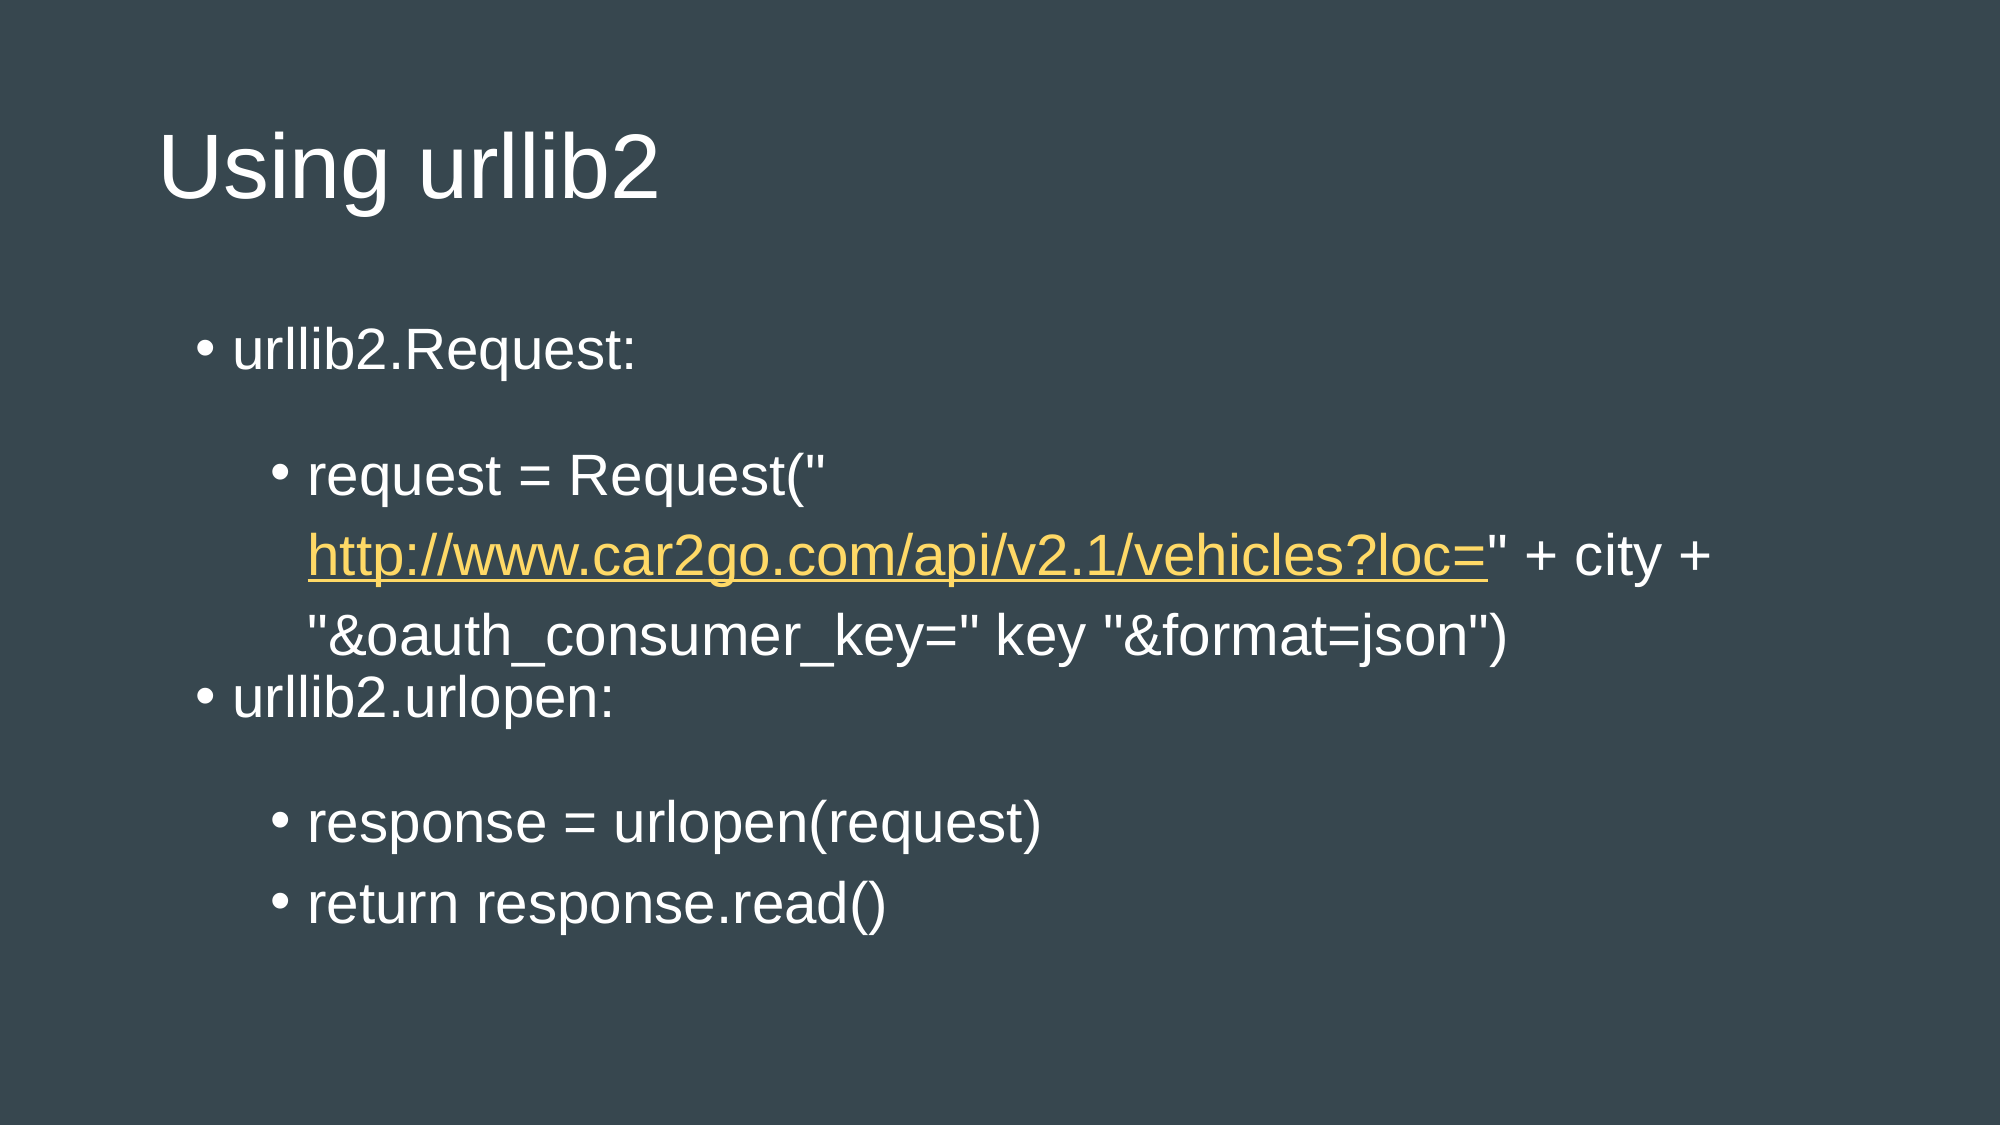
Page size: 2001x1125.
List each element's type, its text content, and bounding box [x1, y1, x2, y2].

list urllib2.Request: request = Request("http://www.car2go.com/api/v2.1/vehicles?loc=" + city + "&oauth_consumer_key=" key "&format=json") urllib2.urlopen: response = urlopen(request) return response.read() [137, 299, 1863, 1014]
title Using urllib2 [137, 59, 1863, 278]
